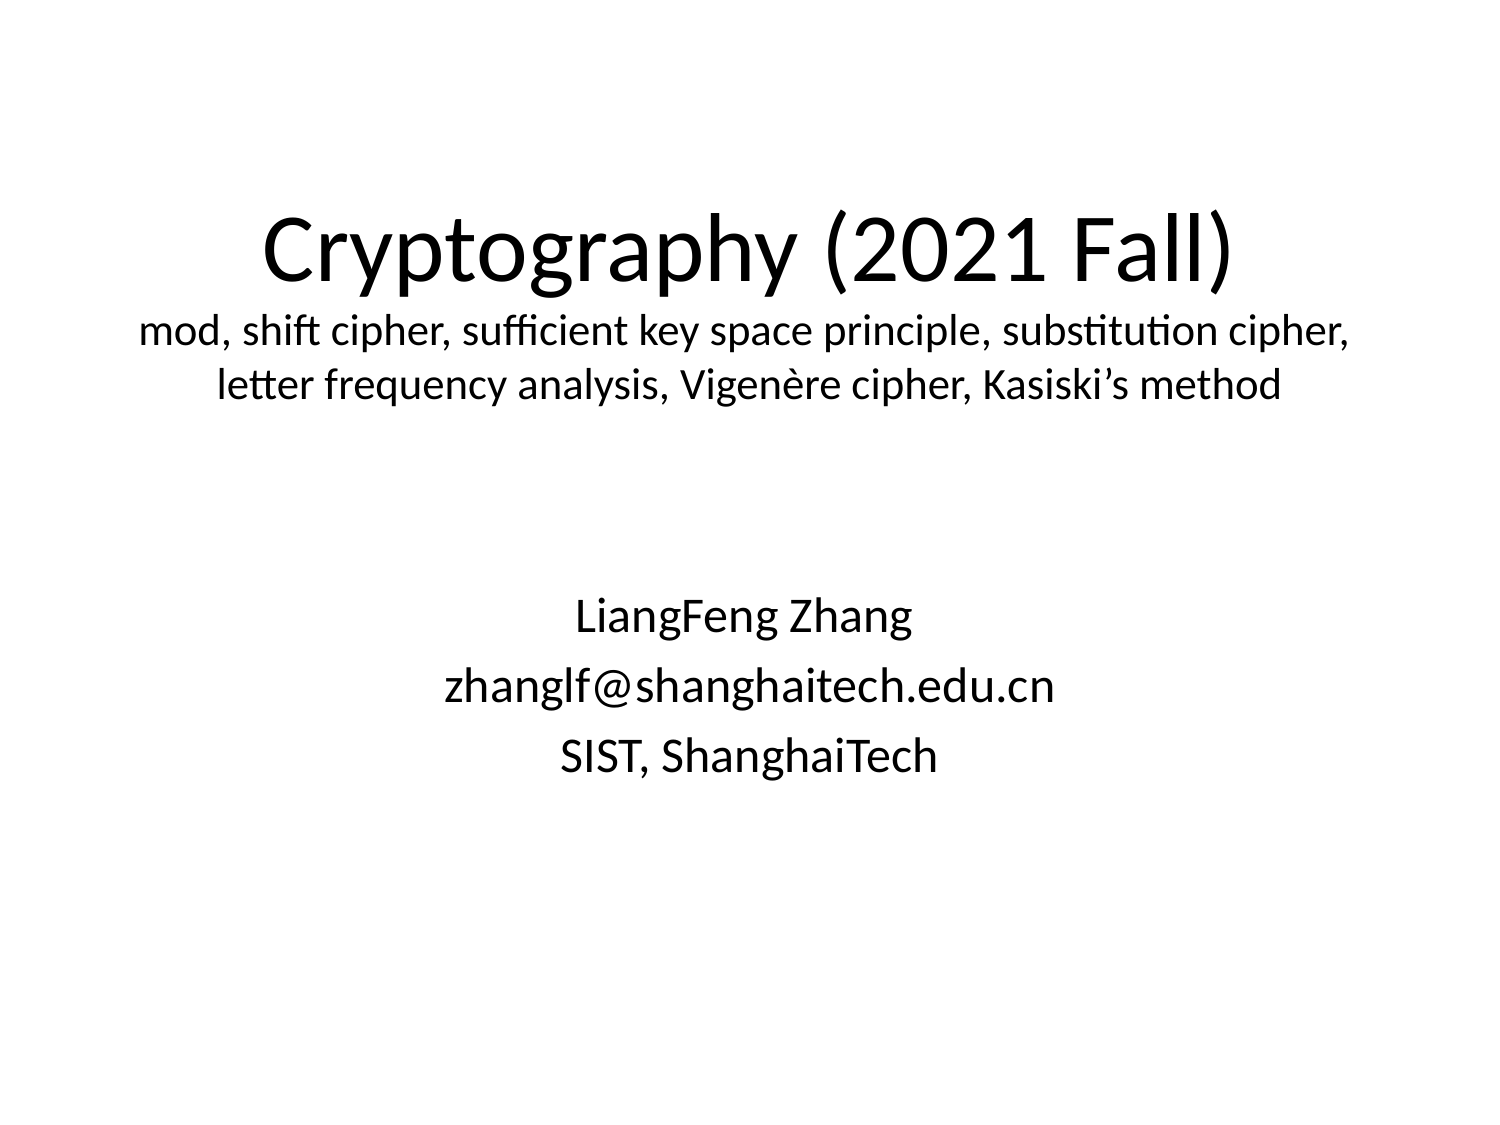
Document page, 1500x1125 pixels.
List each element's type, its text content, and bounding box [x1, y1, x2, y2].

subtitle LiangFeng Zhang zhanglf@shanghaitech.edu.cn SIST, ShanghaiTech [0, 575, 1500, 788]
title Cryptography (2021 Fall) mod, shift cipher, sufficient key space principle, substitution cipher, letter frequency analysis, Vigenère cipher, Kasiski’s method [0, 174, 1500, 417]
